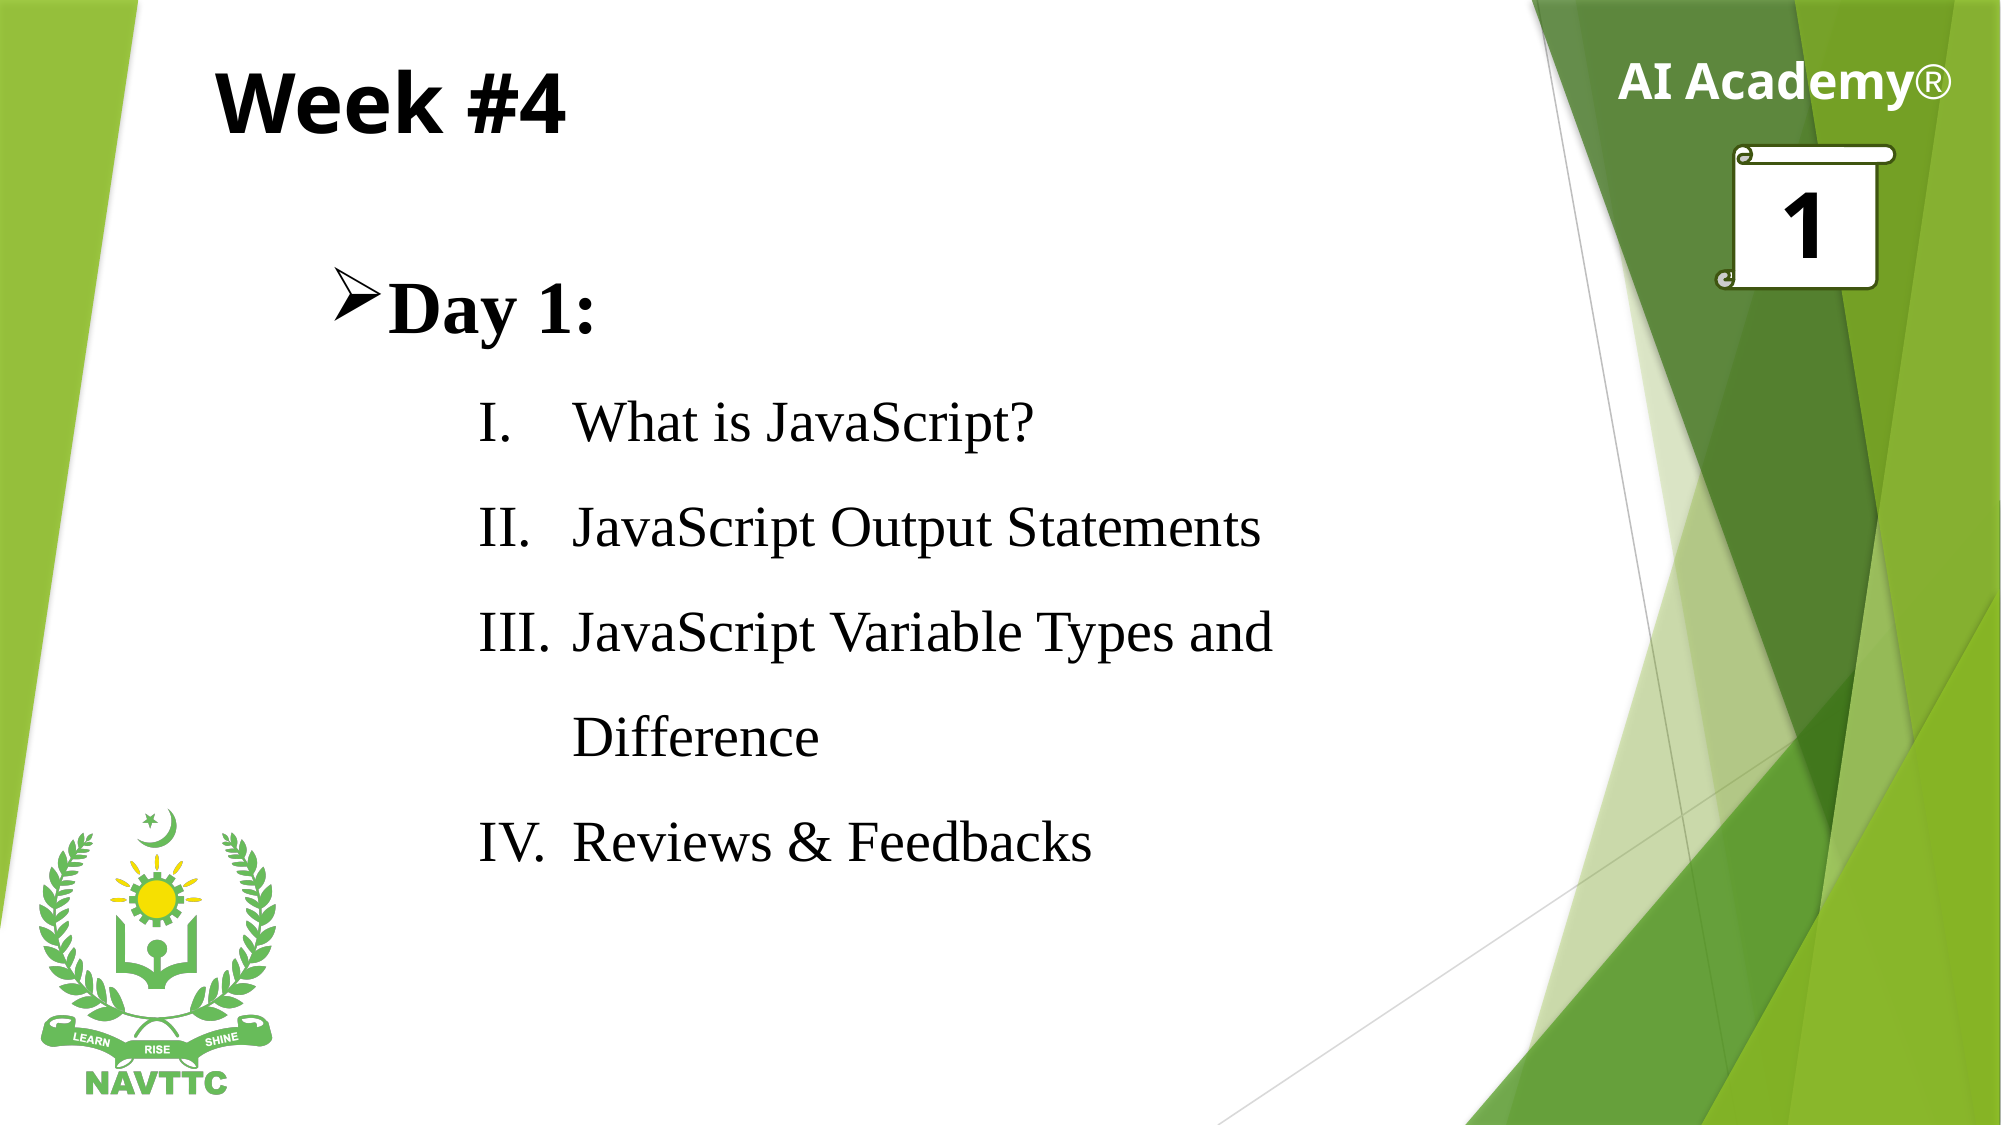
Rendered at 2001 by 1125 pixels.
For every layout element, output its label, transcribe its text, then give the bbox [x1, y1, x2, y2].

text_box AI Academy® [1604, 42, 2000, 118]
picture [0, 794, 315, 1110]
text_box Day 1: What is JavaScript? JavaScript Output Statements JavaScript Variable Types and Difference Reviews & Feedbacks [314, 205, 1512, 881]
text_box 1 [1714, 143, 1897, 291]
text_box Week #4 [201, 42, 583, 158]
